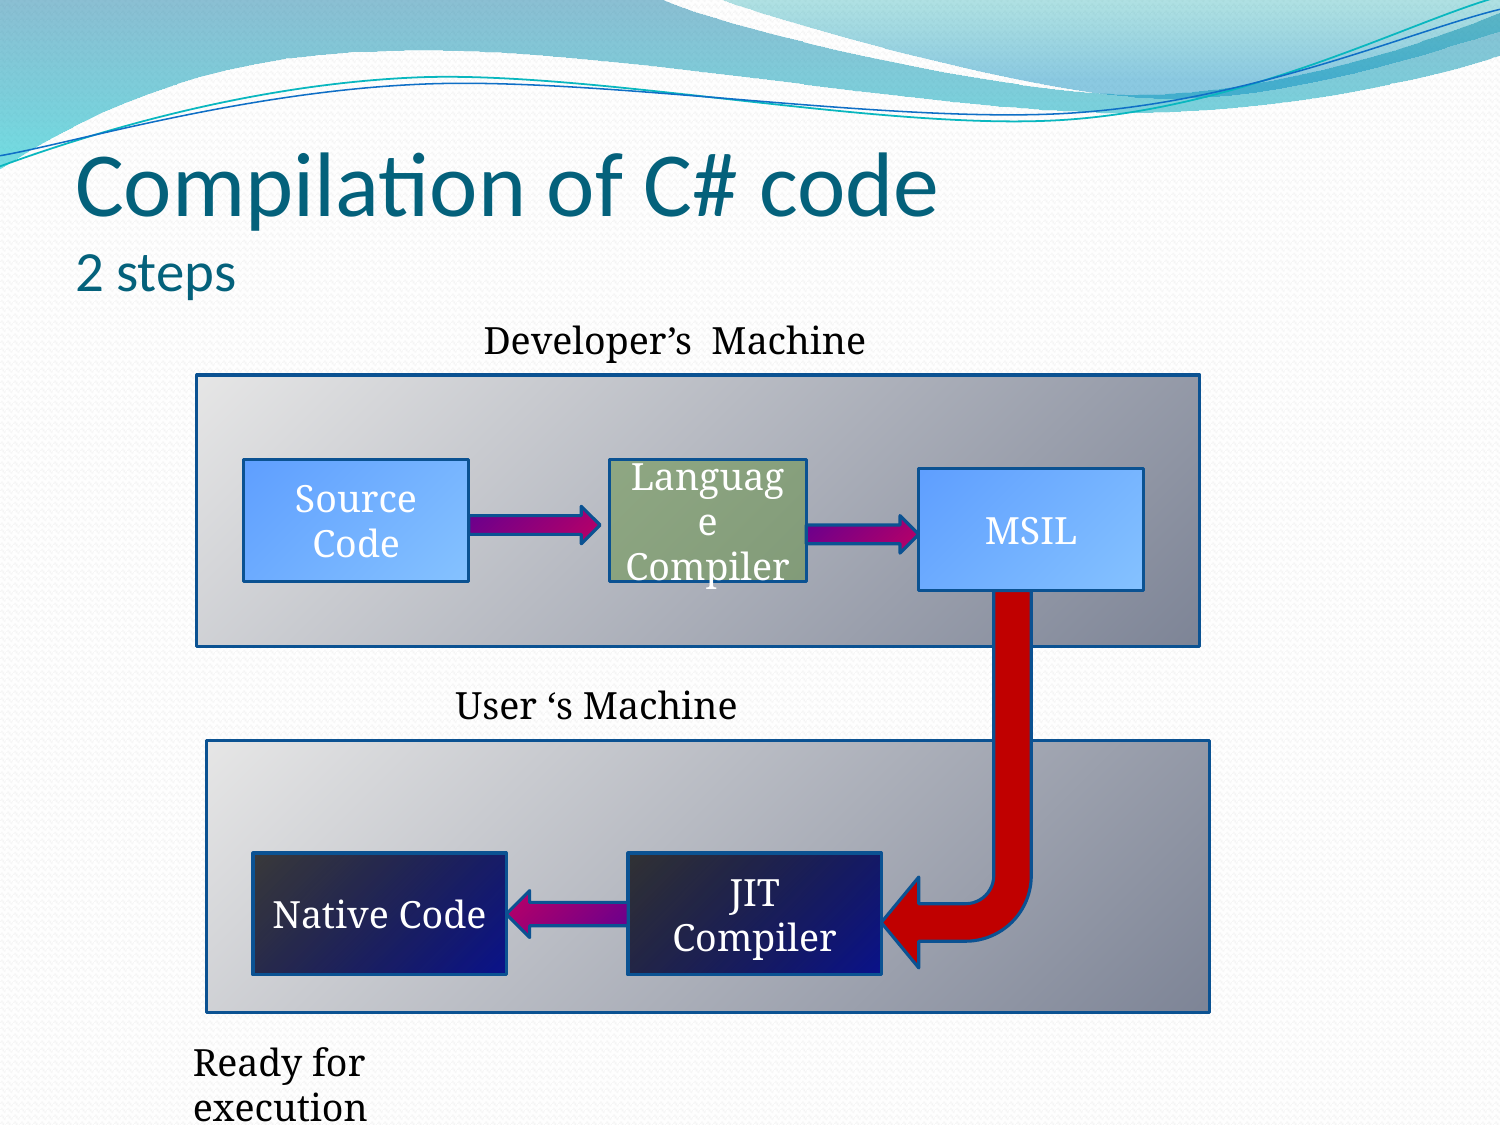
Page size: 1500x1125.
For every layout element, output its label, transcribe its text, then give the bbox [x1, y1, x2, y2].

text_box [505, 889, 630, 939]
text_box Source Code [242, 458, 470, 583]
text_box [804, 514, 920, 555]
text_box Ready for execution [178, 1031, 544, 1125]
text_box Developer’s Machine [468, 309, 901, 370]
text_box MSIL [917, 467, 1145, 592]
text_box [880, 589, 1033, 970]
text_box [467, 504, 602, 546]
text_box [205, 739, 1211, 1014]
text_box [195, 373, 1201, 648]
text_box User ‘s Machine [440, 674, 872, 735]
text_box Native Code [251, 851, 508, 976]
title Compilation of C# code 2 steps [75, 115, 1438, 303]
text_box Language Compiler [608, 458, 808, 583]
text_box JIT Compiler [626, 851, 883, 976]
